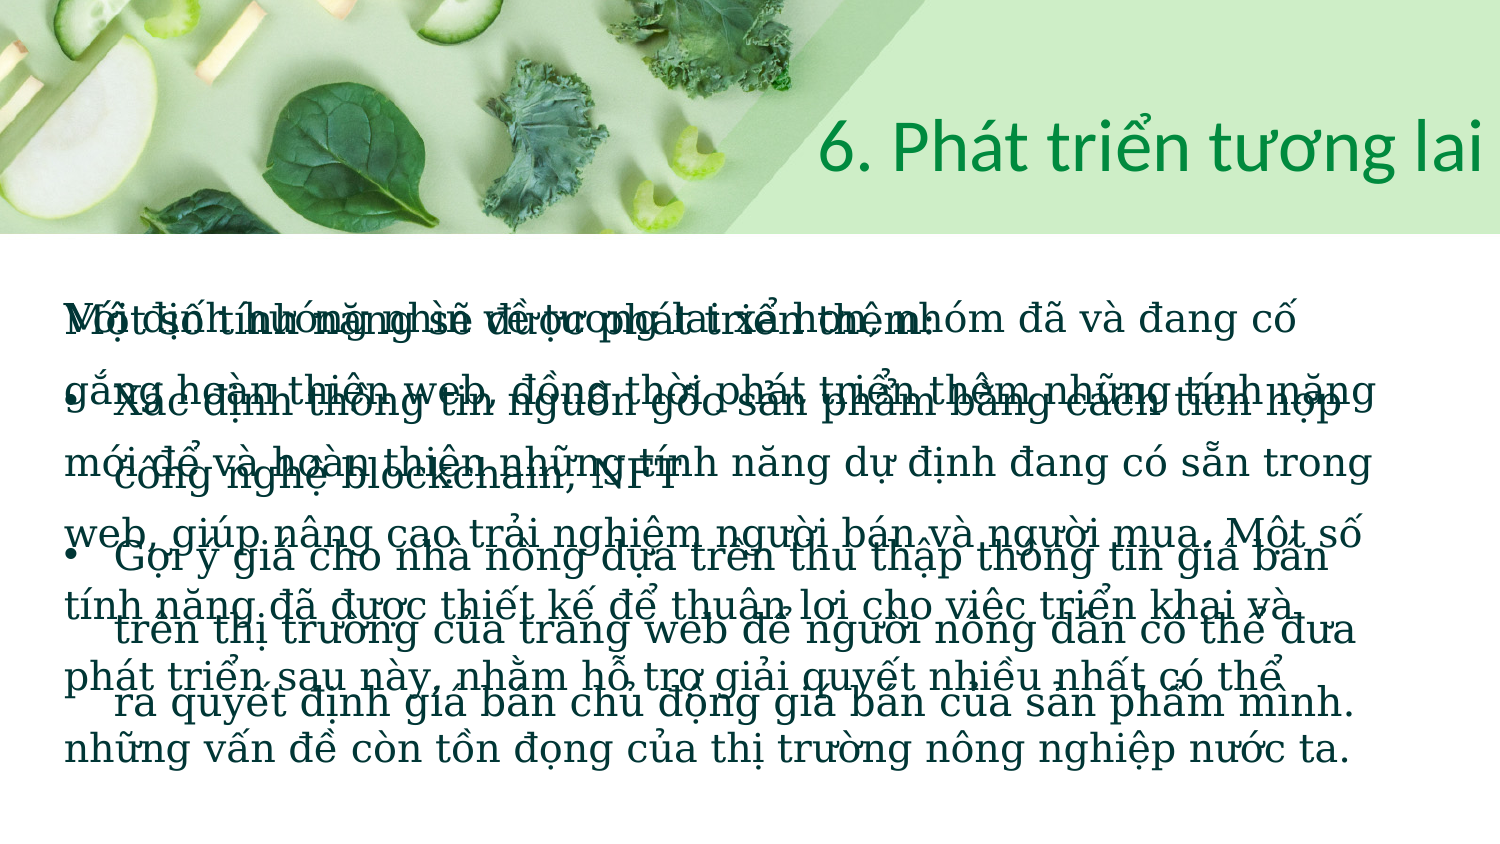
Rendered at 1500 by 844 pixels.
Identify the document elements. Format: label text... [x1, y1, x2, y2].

picture [0, 0, 1500, 844]
text_box Một số tính năng sẽ được phát triển thêm: Xác định thông tin nguồn gốc sản phẩm bằng cách tích hợp công nghệ blockchain, NFT Gợi ý giá cho nhà nông dựa trên thu thập thông tin giá bán trên thị trường của trang web để người nông dân có thể đưa ra quyết định giá bán chủ động giá bán của sản phẩm mình. [48, 261, 1399, 805]
title 6. Phát triển tương lai [145, 78, 1500, 204]
